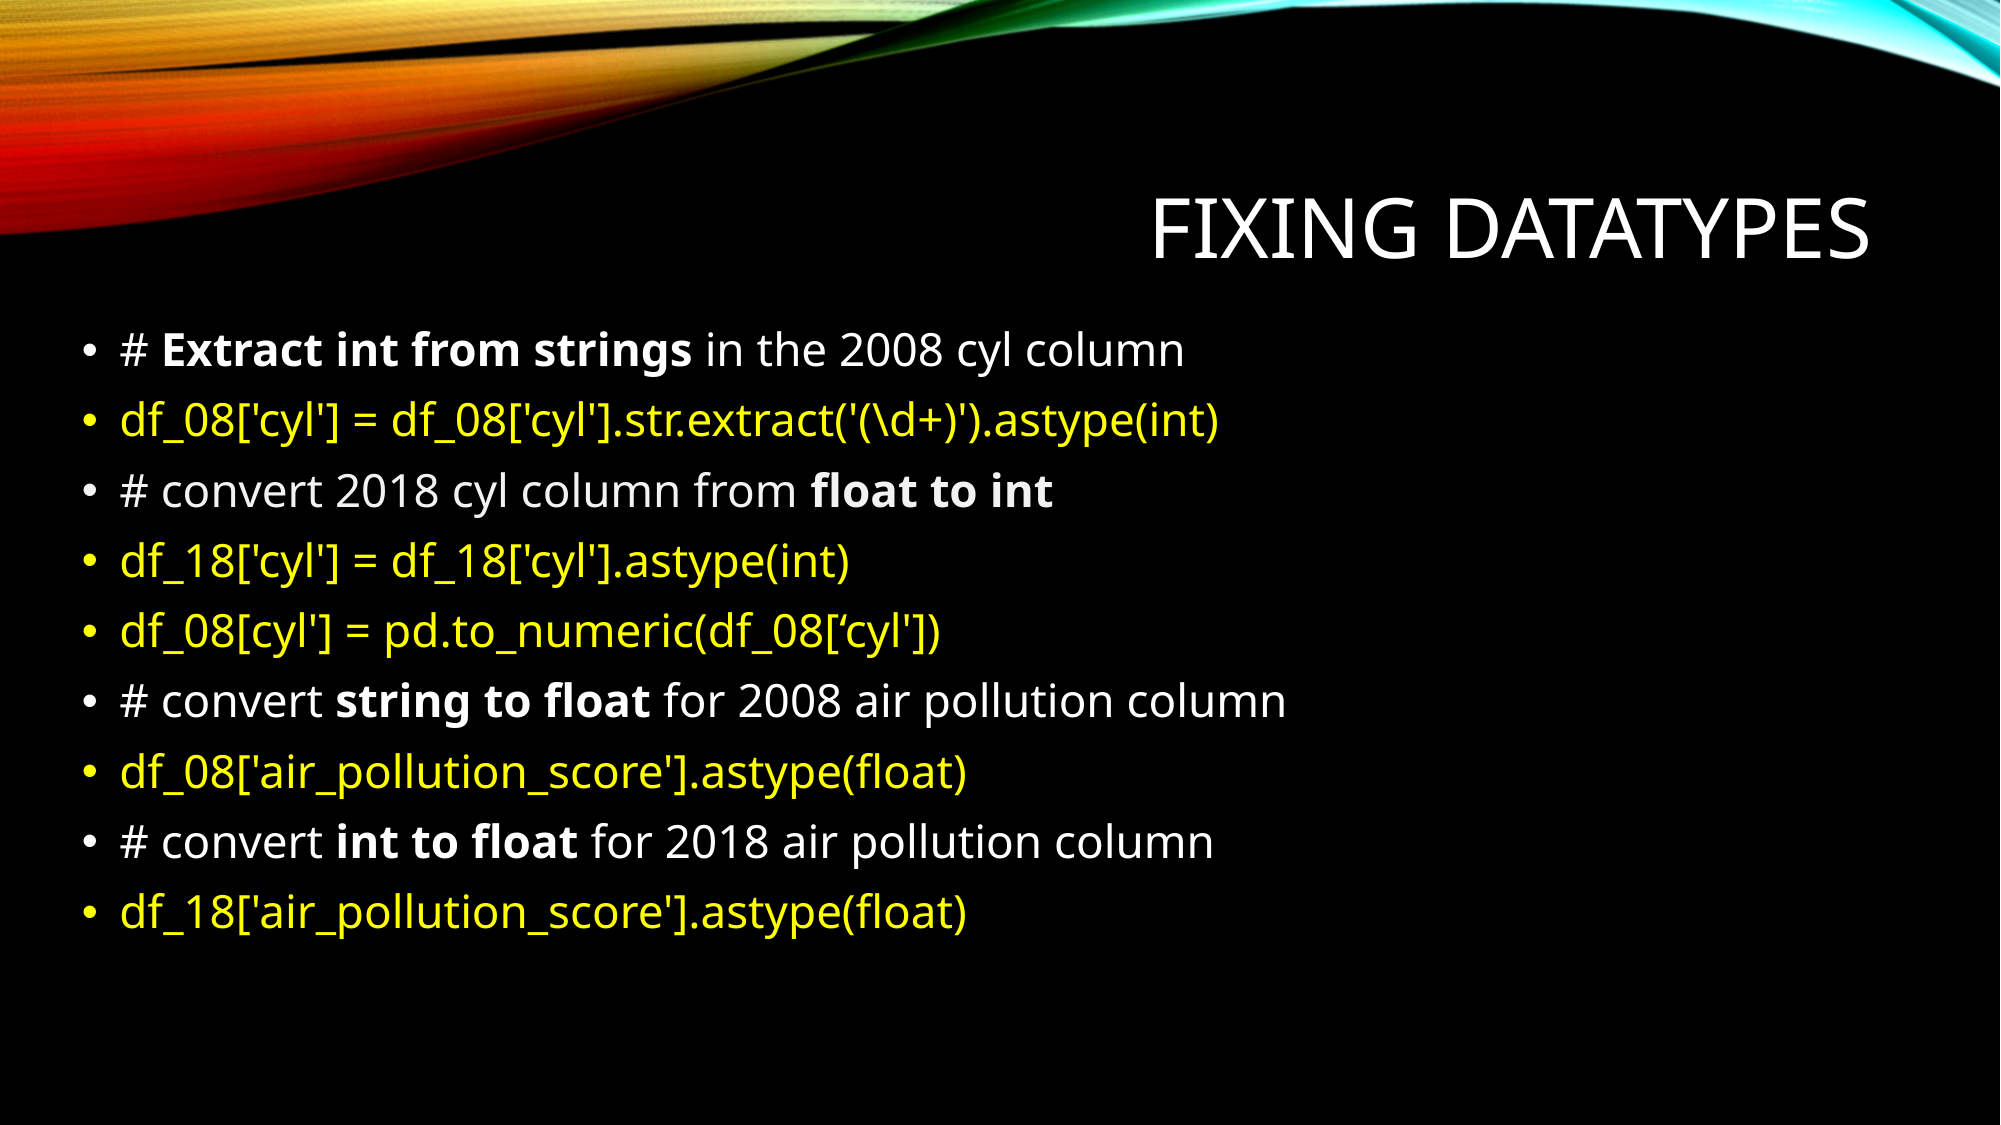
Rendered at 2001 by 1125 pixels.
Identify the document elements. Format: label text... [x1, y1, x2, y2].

list # Extract int from strings in the 2008 cyl column df_08['cyl'] = df_08['cyl'].str.extract('(\d+)').astype(int) # convert 2018 cyl column from float to int df_18['cyl'] = df_18['cyl'].astype(int) df_08[cyl'] = pd.to_numeric(df_08[‘cyl']) # convert string to float for 2008 air pollution column df_08['air_pollution_score'].astype(float) # convert int to float for 2018 air pollution column df_18['air_pollution_score'].astype(float) [66, 319, 1842, 1086]
title Fixing Datatypes [474, 125, 1888, 338]
picture [0, 0, 2000, 237]
